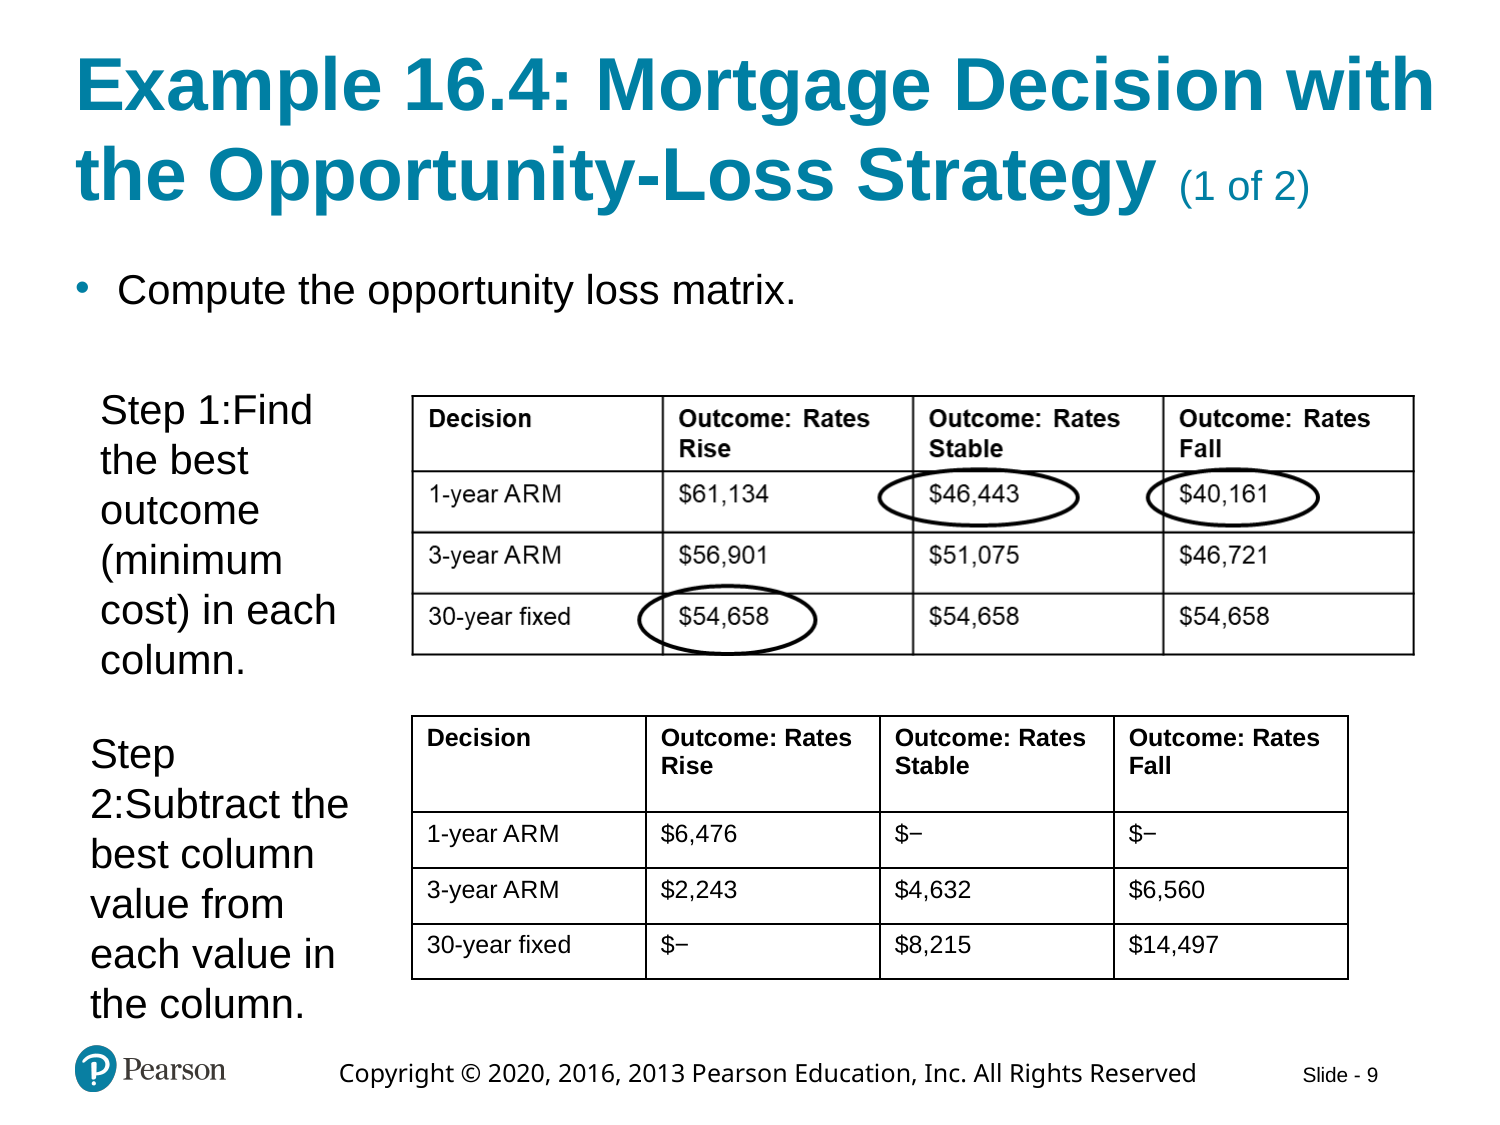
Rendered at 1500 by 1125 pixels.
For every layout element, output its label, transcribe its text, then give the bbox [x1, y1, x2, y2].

picture [75, 1045, 90, 1061]
table_cell $2,243 [647, 869, 879, 923]
table_header Decision [413, 717, 645, 811]
table_cell $4,632 [881, 869, 1113, 923]
list Compute the opportunity loss matrix. [75, 262, 1050, 354]
picture [411, 394, 1417, 657]
table_cell $− [1115, 813, 1347, 867]
table_cell $14,497 [1115, 925, 1347, 978]
picture [101, 1045, 226, 1092]
list Step 1:Find the best outcome (minimum cost) in each column. [85, 367, 376, 684]
table_cell $6,560 [1115, 869, 1347, 923]
table_header Outcome: Rates Stable [881, 717, 1113, 811]
table_cell 1-year A R M [413, 813, 645, 867]
picture [83, 1054, 109, 1079]
table_cell $− [881, 813, 1113, 867]
list Step 2:Subtract the best column value from each value in the column. [75, 712, 386, 1029]
table_cell $6,476 [647, 813, 879, 867]
table_cell 3-year A R M [413, 869, 645, 923]
picture [75, 1078, 86, 1092]
table_cell $− [647, 925, 879, 978]
table_header Outcome: Rates Fall [1115, 717, 1347, 811]
table_header Outcome: Rates Rise [647, 717, 879, 811]
table_cell 30-year fixed [413, 925, 645, 978]
title Example 16.4: Mortgage Decision with the Opportunity-Loss Strategy (1 of 2) [75, 35, 1450, 216]
table_cell $8,215 [881, 925, 1113, 978]
